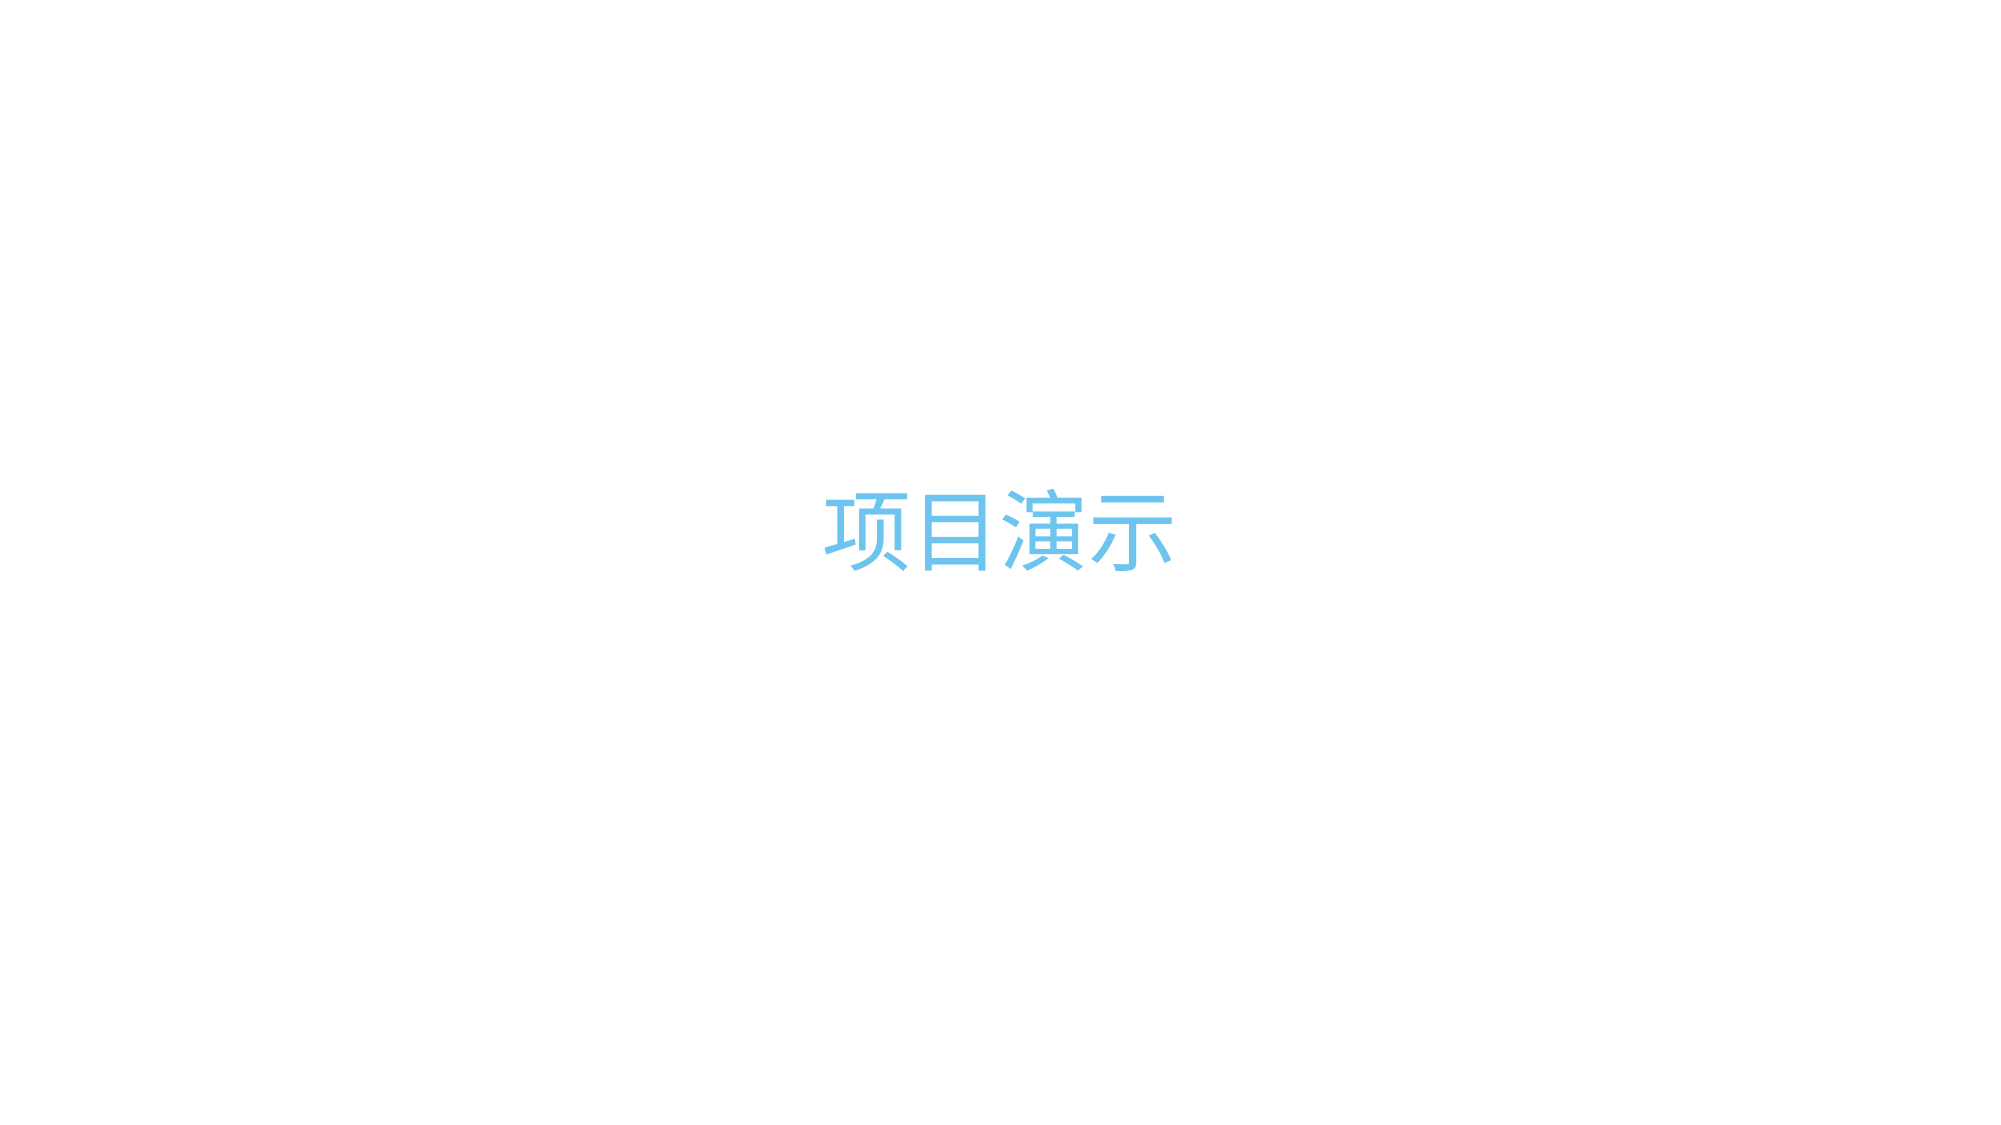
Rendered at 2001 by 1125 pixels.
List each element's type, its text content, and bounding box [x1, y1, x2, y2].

text_box 项目演示 [590, 468, 1410, 590]
